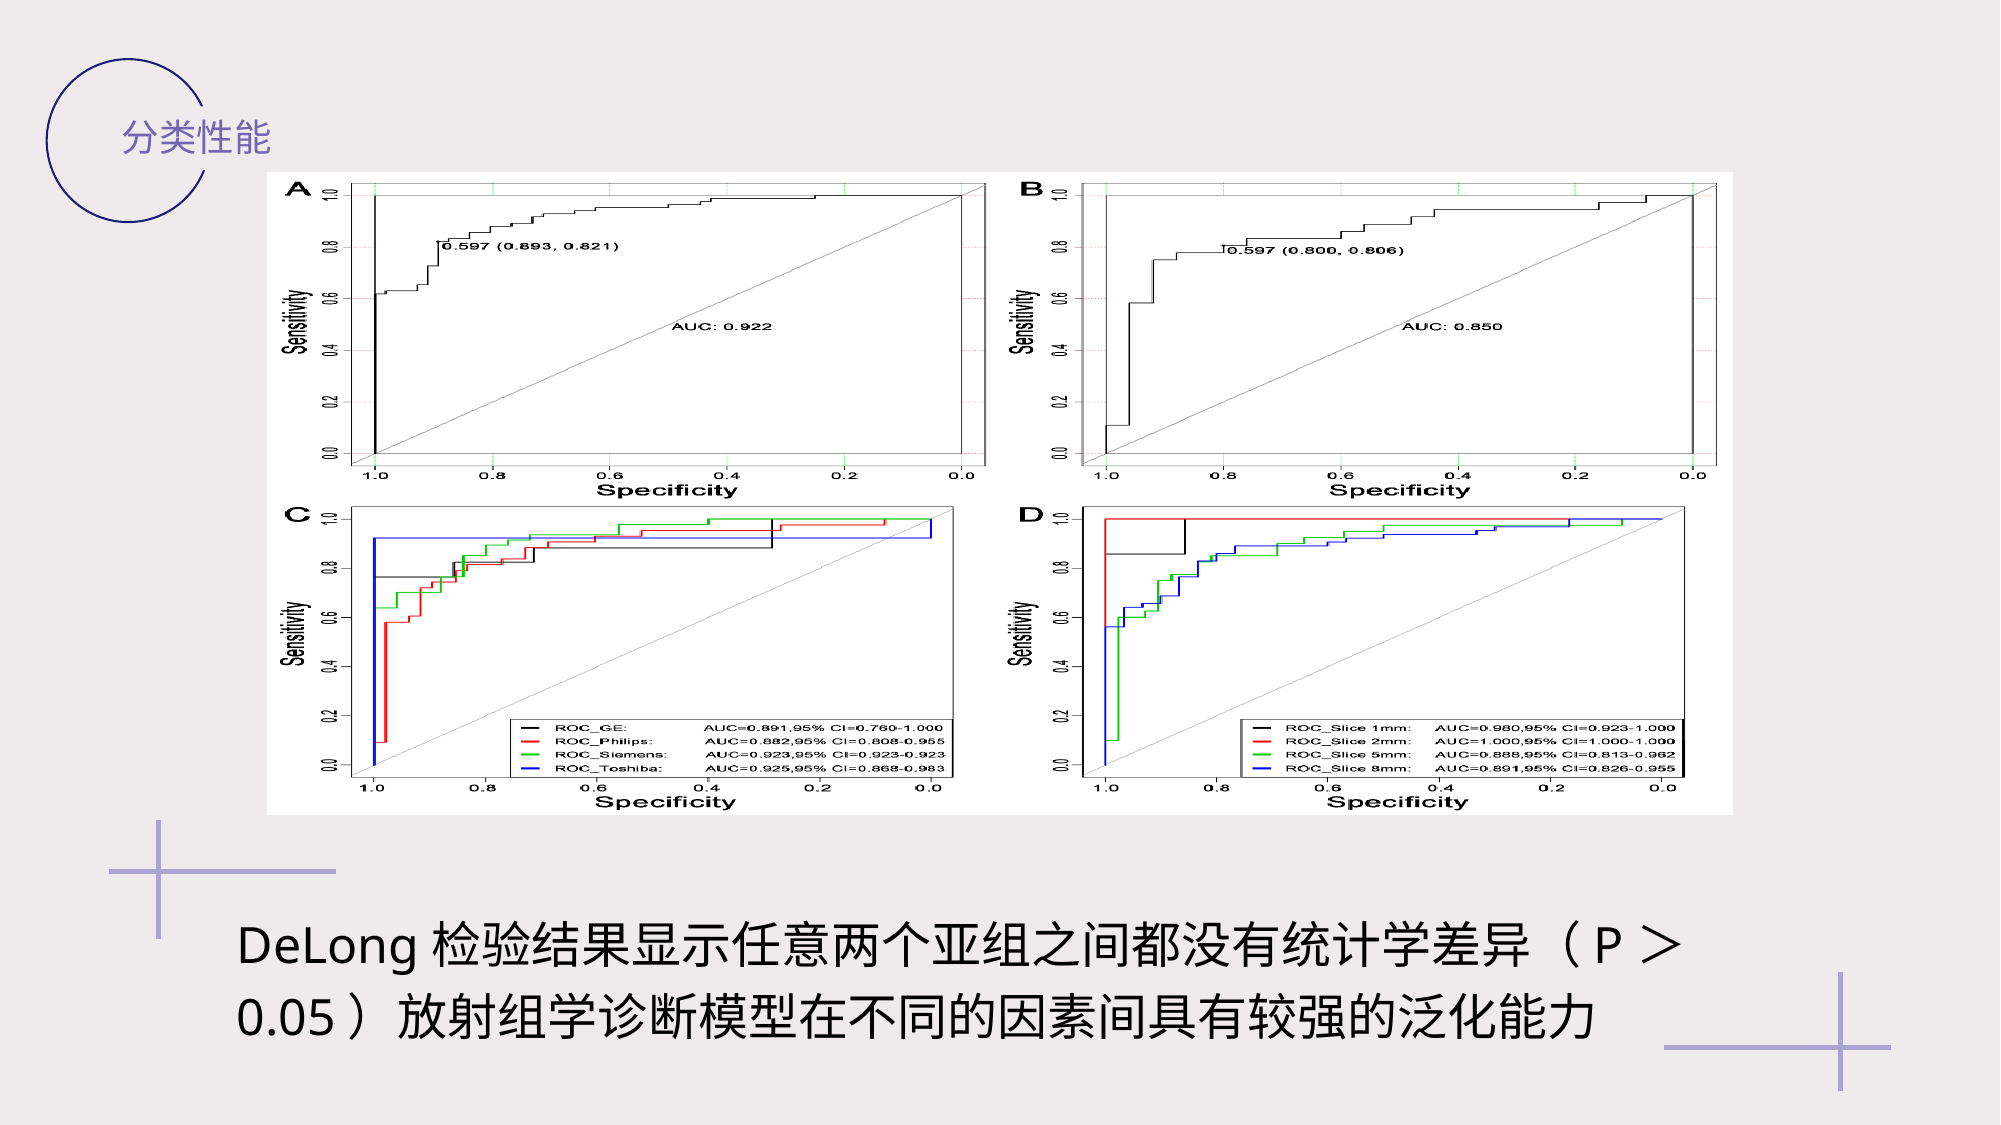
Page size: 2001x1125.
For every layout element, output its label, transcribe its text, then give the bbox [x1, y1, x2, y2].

text_box DeLong检验结果显示任意两个亚组之间都没有统计学差异（P＞0.05）放射组学诊断模型在不同的因素间具有较强的泛化能力 [222, 893, 1791, 1053]
picture [267, 172, 1733, 815]
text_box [1663, 972, 1892, 1091]
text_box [108, 820, 336, 939]
text_box 分类性能 [78, 106, 316, 167]
